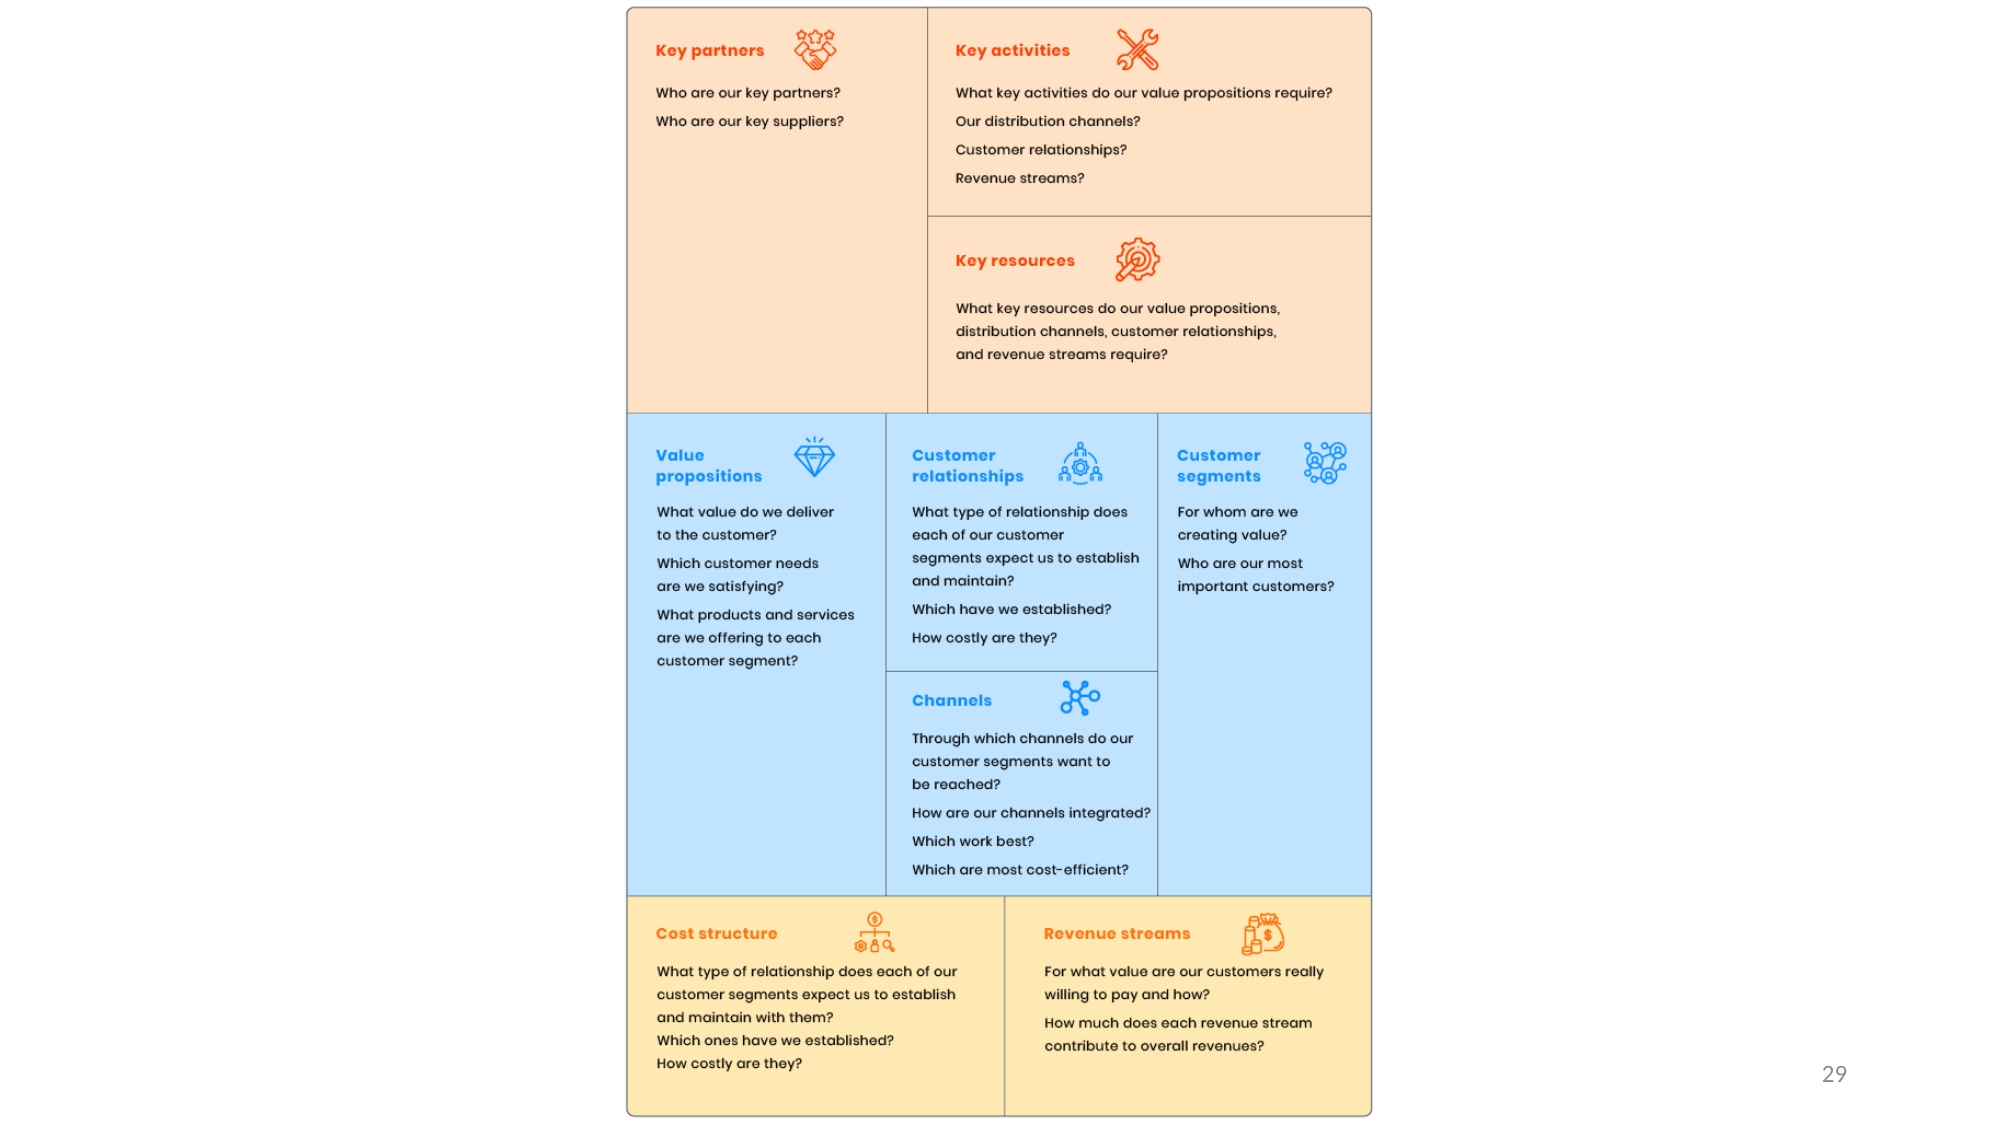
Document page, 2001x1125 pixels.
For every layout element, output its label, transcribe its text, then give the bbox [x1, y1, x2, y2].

slide_number 29 [1412, 1042, 1863, 1103]
picture [616, 0, 1384, 1125]
